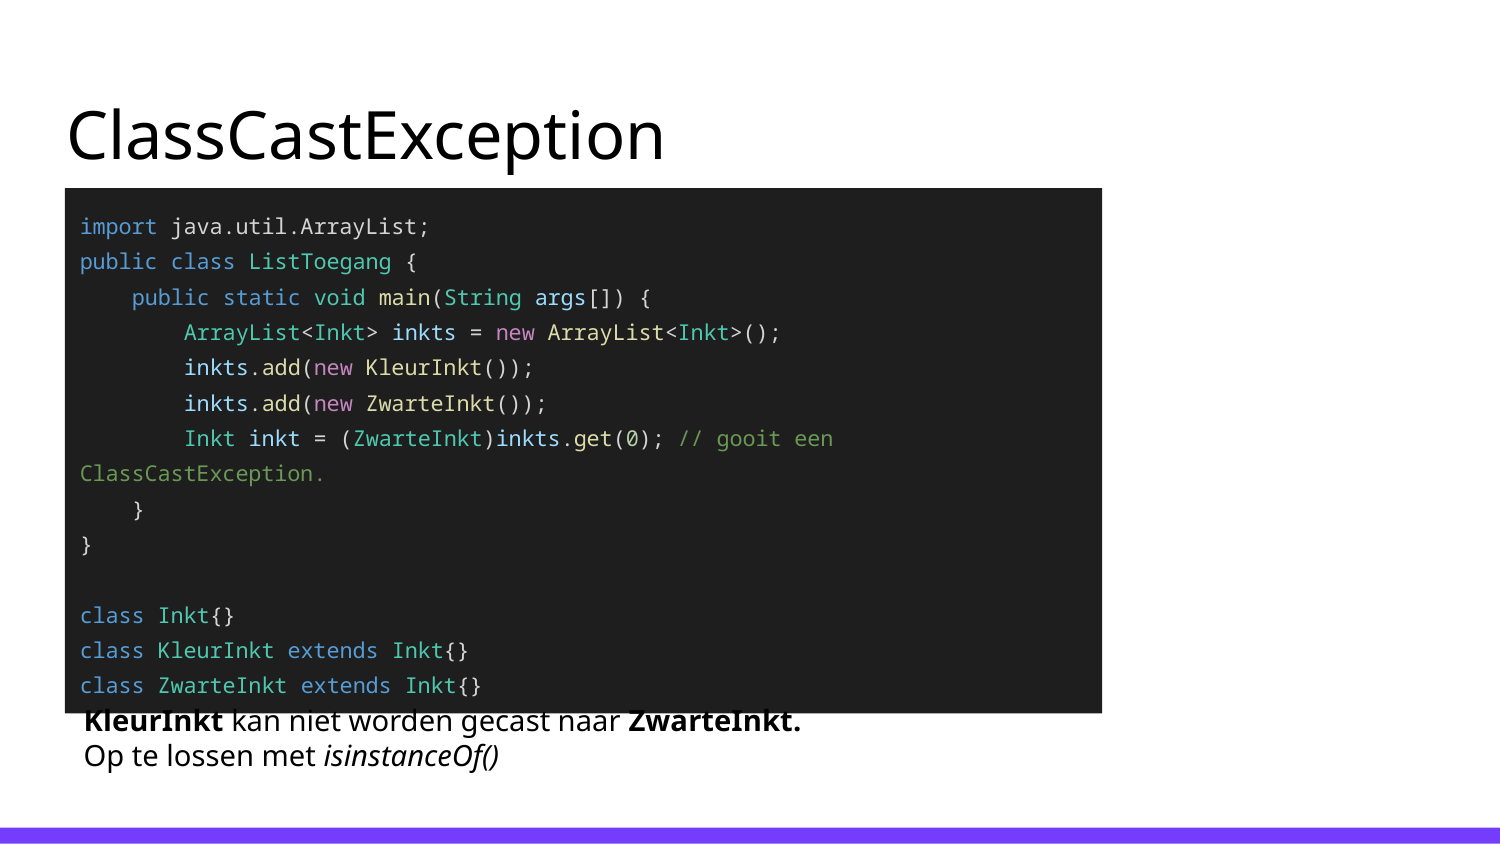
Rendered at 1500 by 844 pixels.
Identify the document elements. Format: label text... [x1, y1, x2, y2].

title ClassCastException [51, 51, 1449, 189]
text_box import java.util.ArrayList; public class ListToegang { public static void main(String args[]) { ArrayList<Inkt> inkts = new ArrayList<Inkt>(); inkts.add(new KleurInkt()); inkts.add(new ZwarteInkt()); Inkt inkt = (ZwarteInkt)inkts.get(0); // gooit een ClassCastException. } } class Inkt{} class KleurInkt extends Inkt{} class ZwarteInkt extends Inkt{} [64, 188, 1103, 714]
text_box KleurInkt kan niet worden gecast naar ZwarteInkt. Op te lossen met isinstanceOf() [68, 687, 1103, 788]
